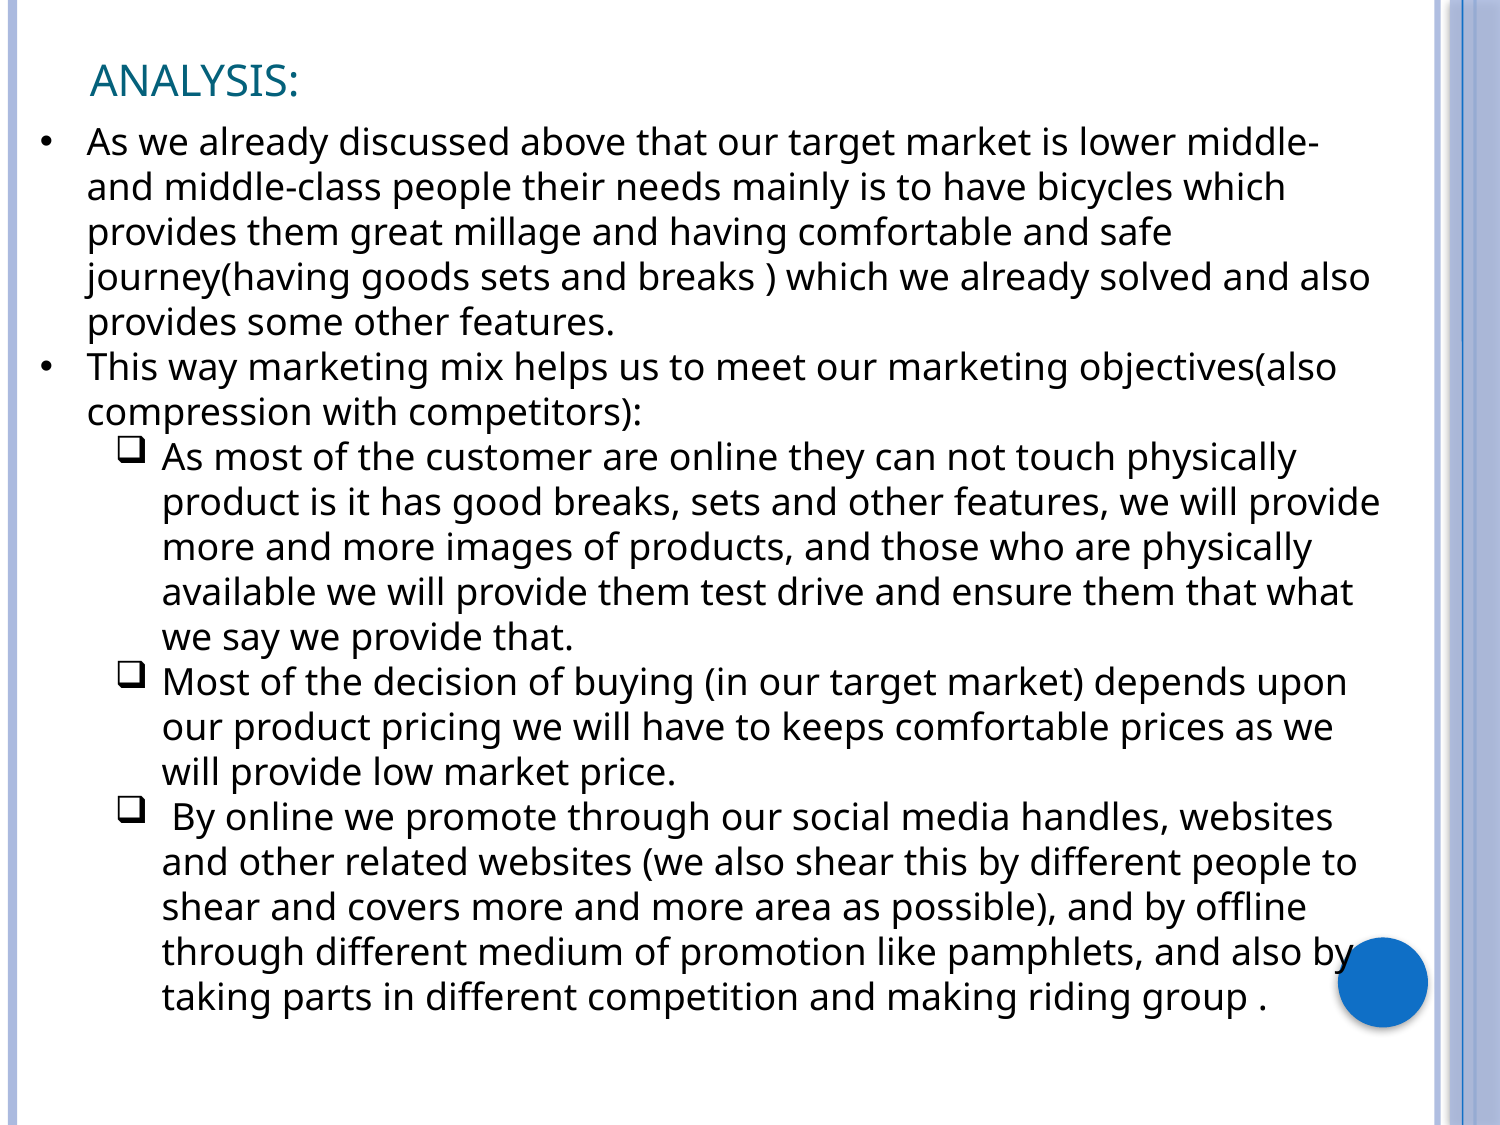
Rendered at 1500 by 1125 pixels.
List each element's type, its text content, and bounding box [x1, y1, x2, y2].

title ANALYSIS: [75, 45, 1300, 110]
text_box As we already discussed above that our target market is lower middle- and middle-class people their needs mainly is to have bicycles which provides them great millage and having comfortable and safe journey(having goods sets and breaks ) which we already solved and also provides some other features. This way marketing mix helps us to meet our marketing objectives(also compression with competitors): As most of the customer are online they can not touch physically product is it has good breaks, sets and other features, we will provide more and more images of products, and those who are physically available we will provide them test drive and ensure them that what we say we provide that. Most of the decision of buying (in our target market) depends upon our product pricing we will have to keeps comfortable prices as we will provide low market price. By online we promote through our social media handles, websites and other related websites (we also shear this by different people to shear and covers more and more area as possible), and by offline through different medium of promotion like pamphlets, and also by taking parts in different competition and making riding group . [24, 110, 1413, 1025]
